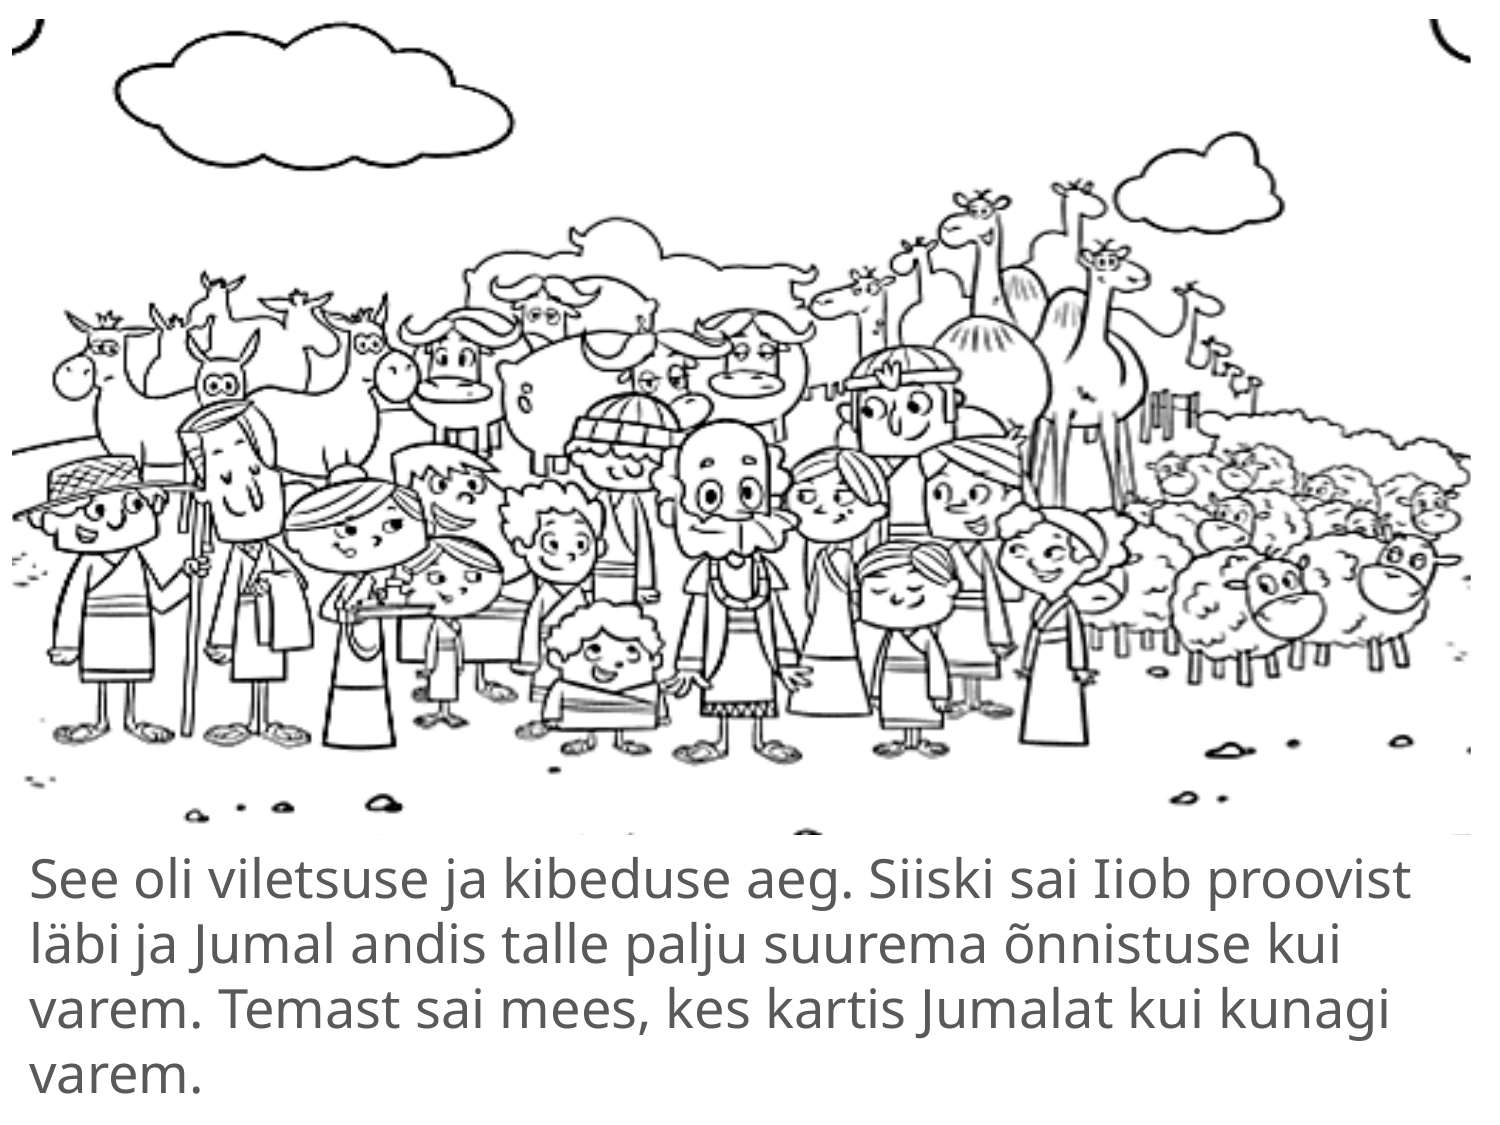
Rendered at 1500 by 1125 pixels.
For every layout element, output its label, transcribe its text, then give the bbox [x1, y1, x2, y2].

text_box See oli viletsuse ja kibeduse aeg. Siiski sai Iiob proovist läbi ja Jumal andis talle palju suurema õnnistuse kui varem. Temast sai mees, kes kartis Jumalat kui kunagi varem. [14, 837, 1500, 1112]
picture [11, 18, 1471, 835]
